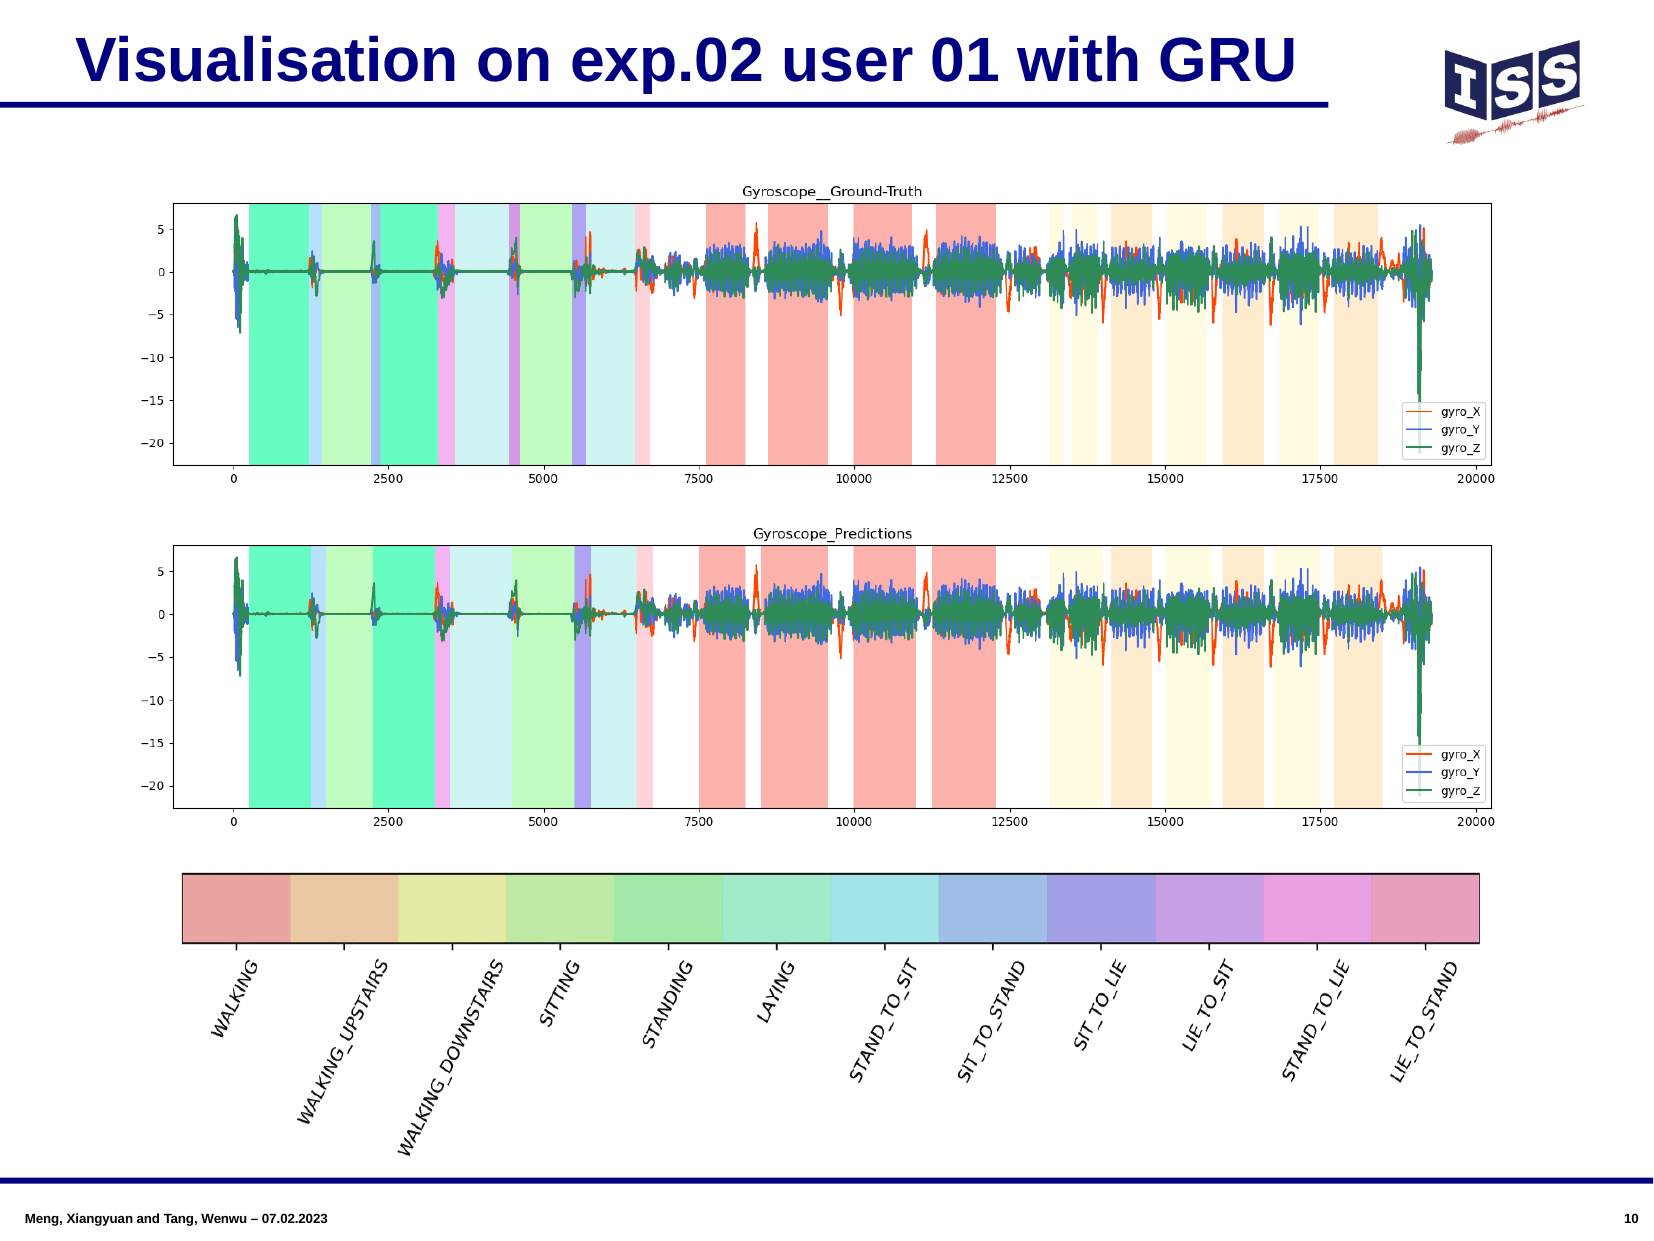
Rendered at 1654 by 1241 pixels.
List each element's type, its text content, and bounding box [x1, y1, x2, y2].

picture [117, 13, 1629, 503]
title Visualisation on exp.02 user 01 with GRU [58, 19, 1418, 98]
picture [117, 504, 1548, 1176]
footer Meng, Xiangyuan and Tang, Wenwu – 07.02.2023 [24, 1196, 567, 1225]
